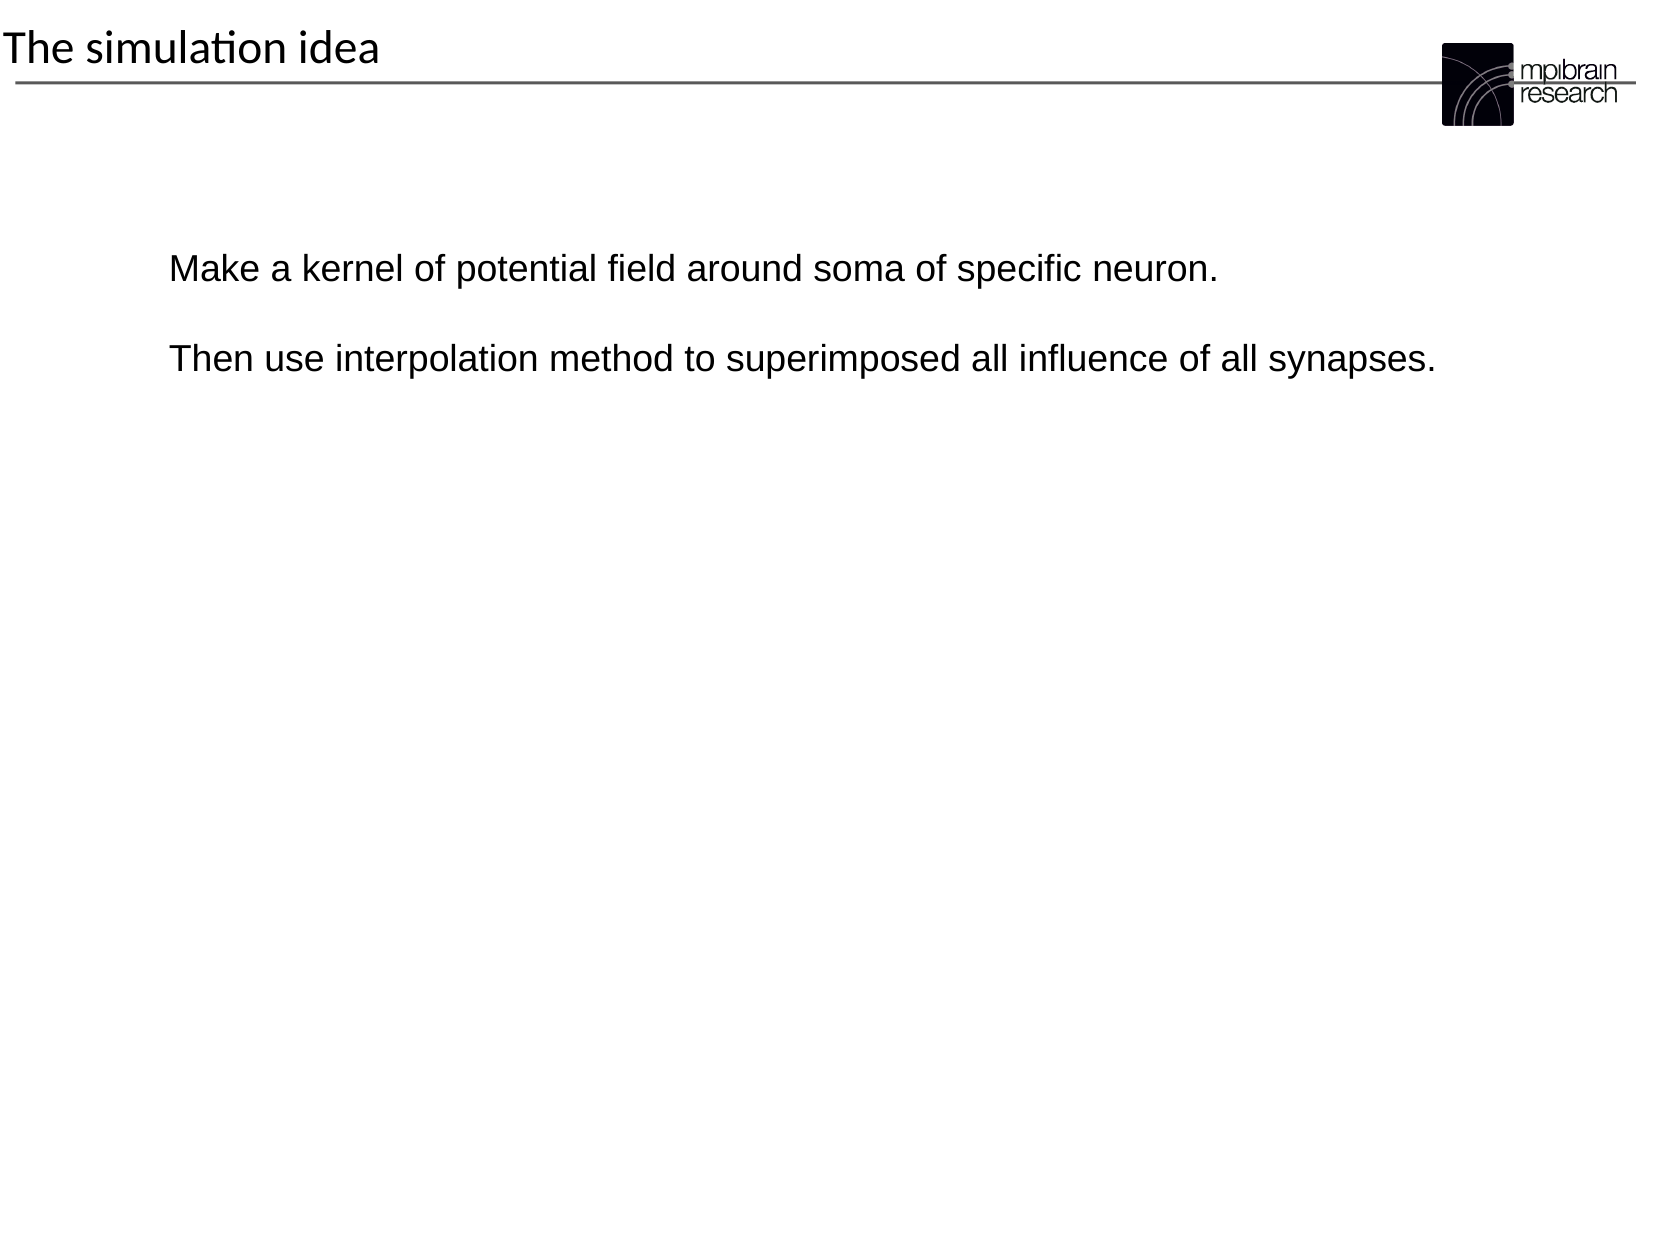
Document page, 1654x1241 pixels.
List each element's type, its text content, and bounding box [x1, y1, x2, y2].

title The simulation idea [2, 0, 1409, 101]
text_box Make a kernel of potential field around soma of specific neuron. Then use interpolation method to superimposed all influence of all synapses. [154, 236, 1453, 386]
